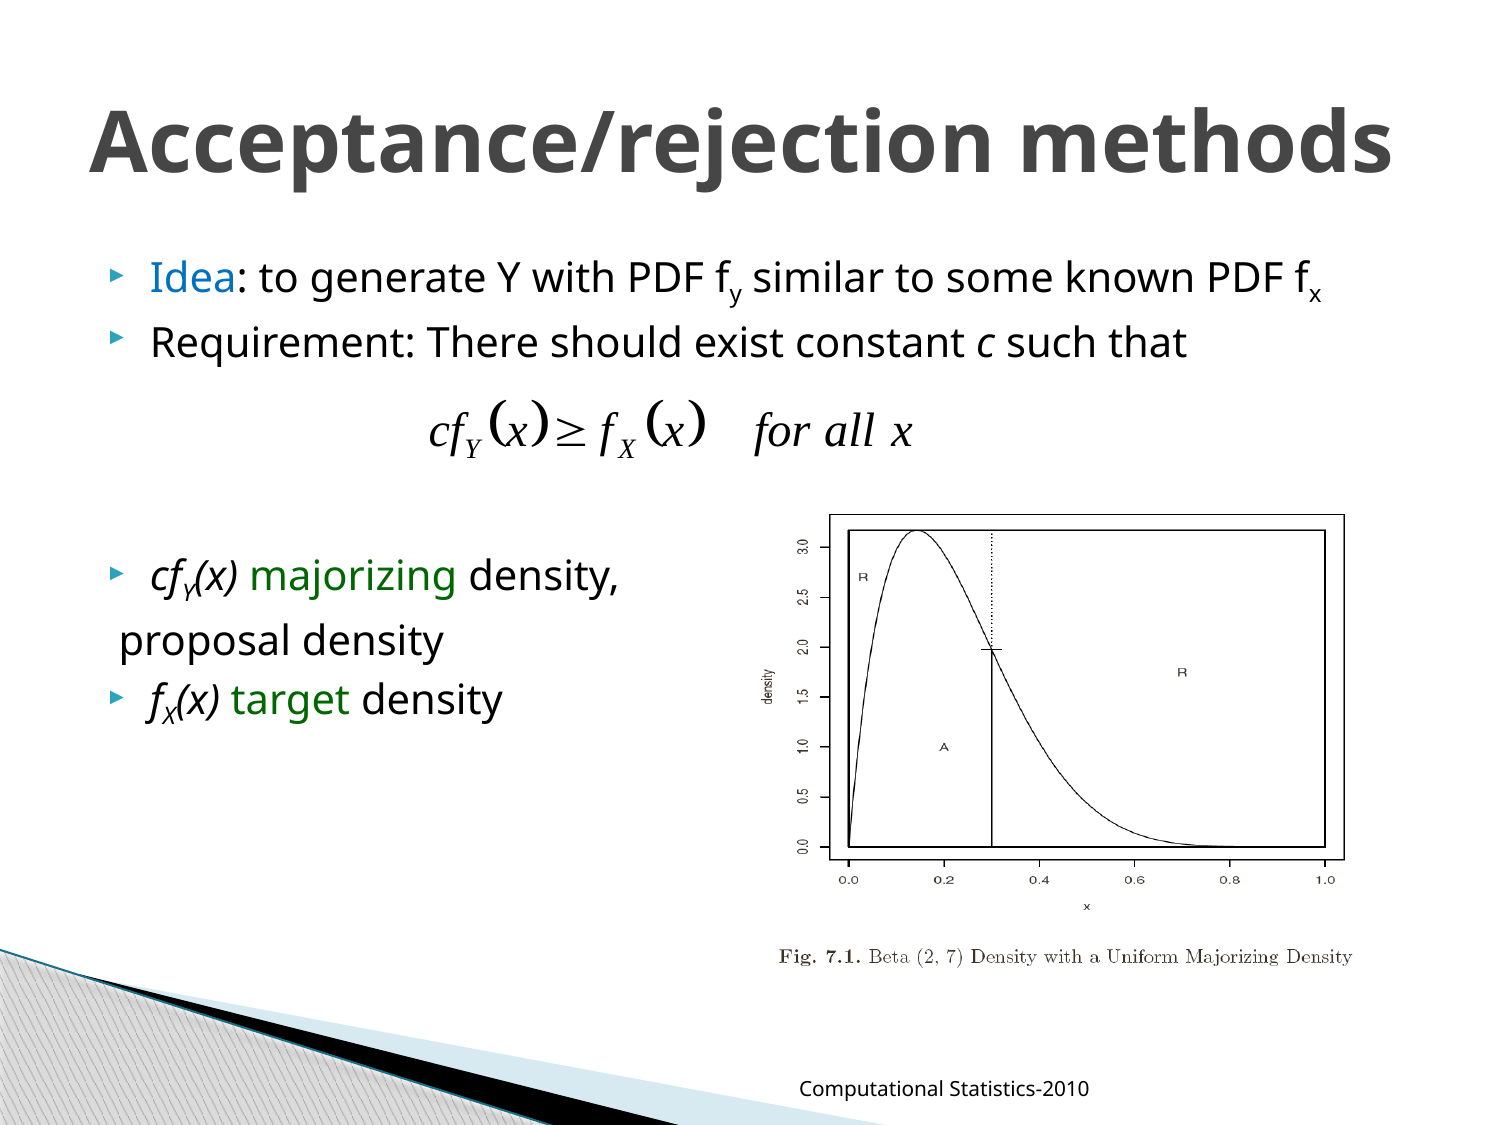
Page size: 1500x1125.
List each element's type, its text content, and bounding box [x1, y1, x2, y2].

picture [702, 480, 1395, 989]
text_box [421, 398, 922, 468]
list Idea: to generate Y with PDF fy similar to some known PDF fx Requirement: There should exist constant c such that cfY(x) majorizing density, proposal density fX(x) target density [75, 243, 1425, 986]
footer Computational Statistics-2010 [718, 1051, 1105, 1112]
title Acceptance/rejection methods [75, 45, 1425, 233]
